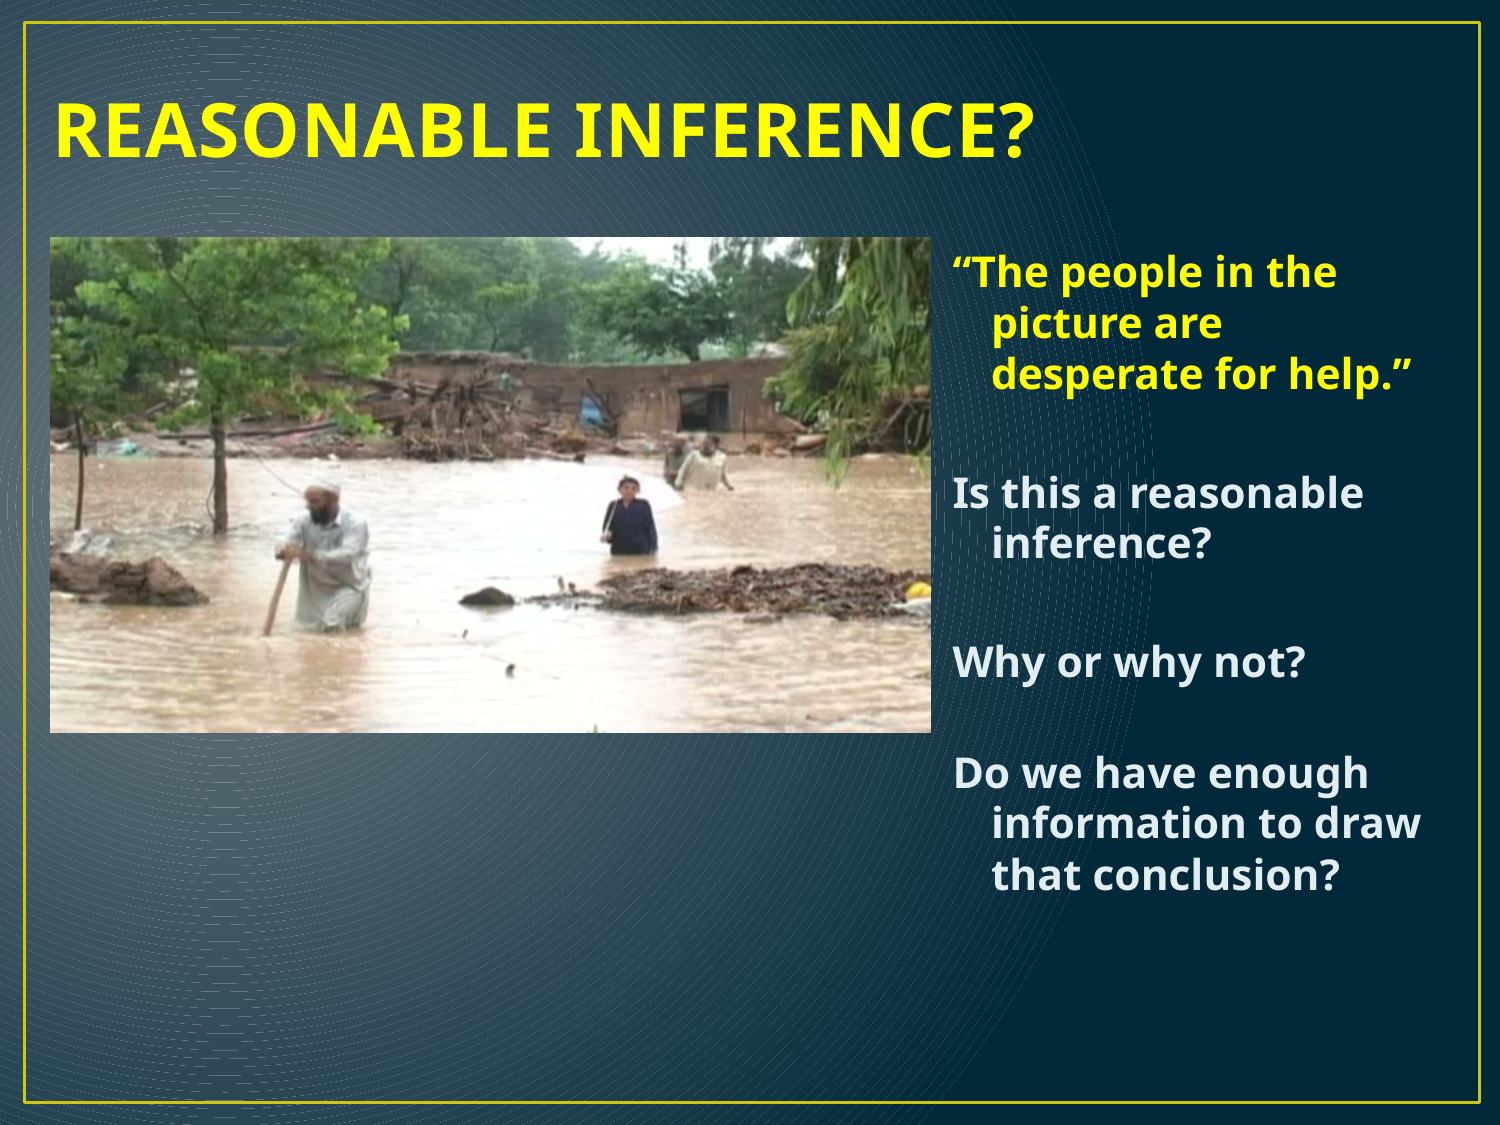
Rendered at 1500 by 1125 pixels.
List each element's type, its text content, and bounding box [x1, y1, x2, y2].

list “The people in the picture are desperate for help.” Is this a reasonable inference? Why or why not? Do we have enough information to draw that conclusion? [937, 237, 1450, 955]
title REASONABLE INFERENCE? [37, 50, 1388, 180]
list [49, 237, 931, 733]
